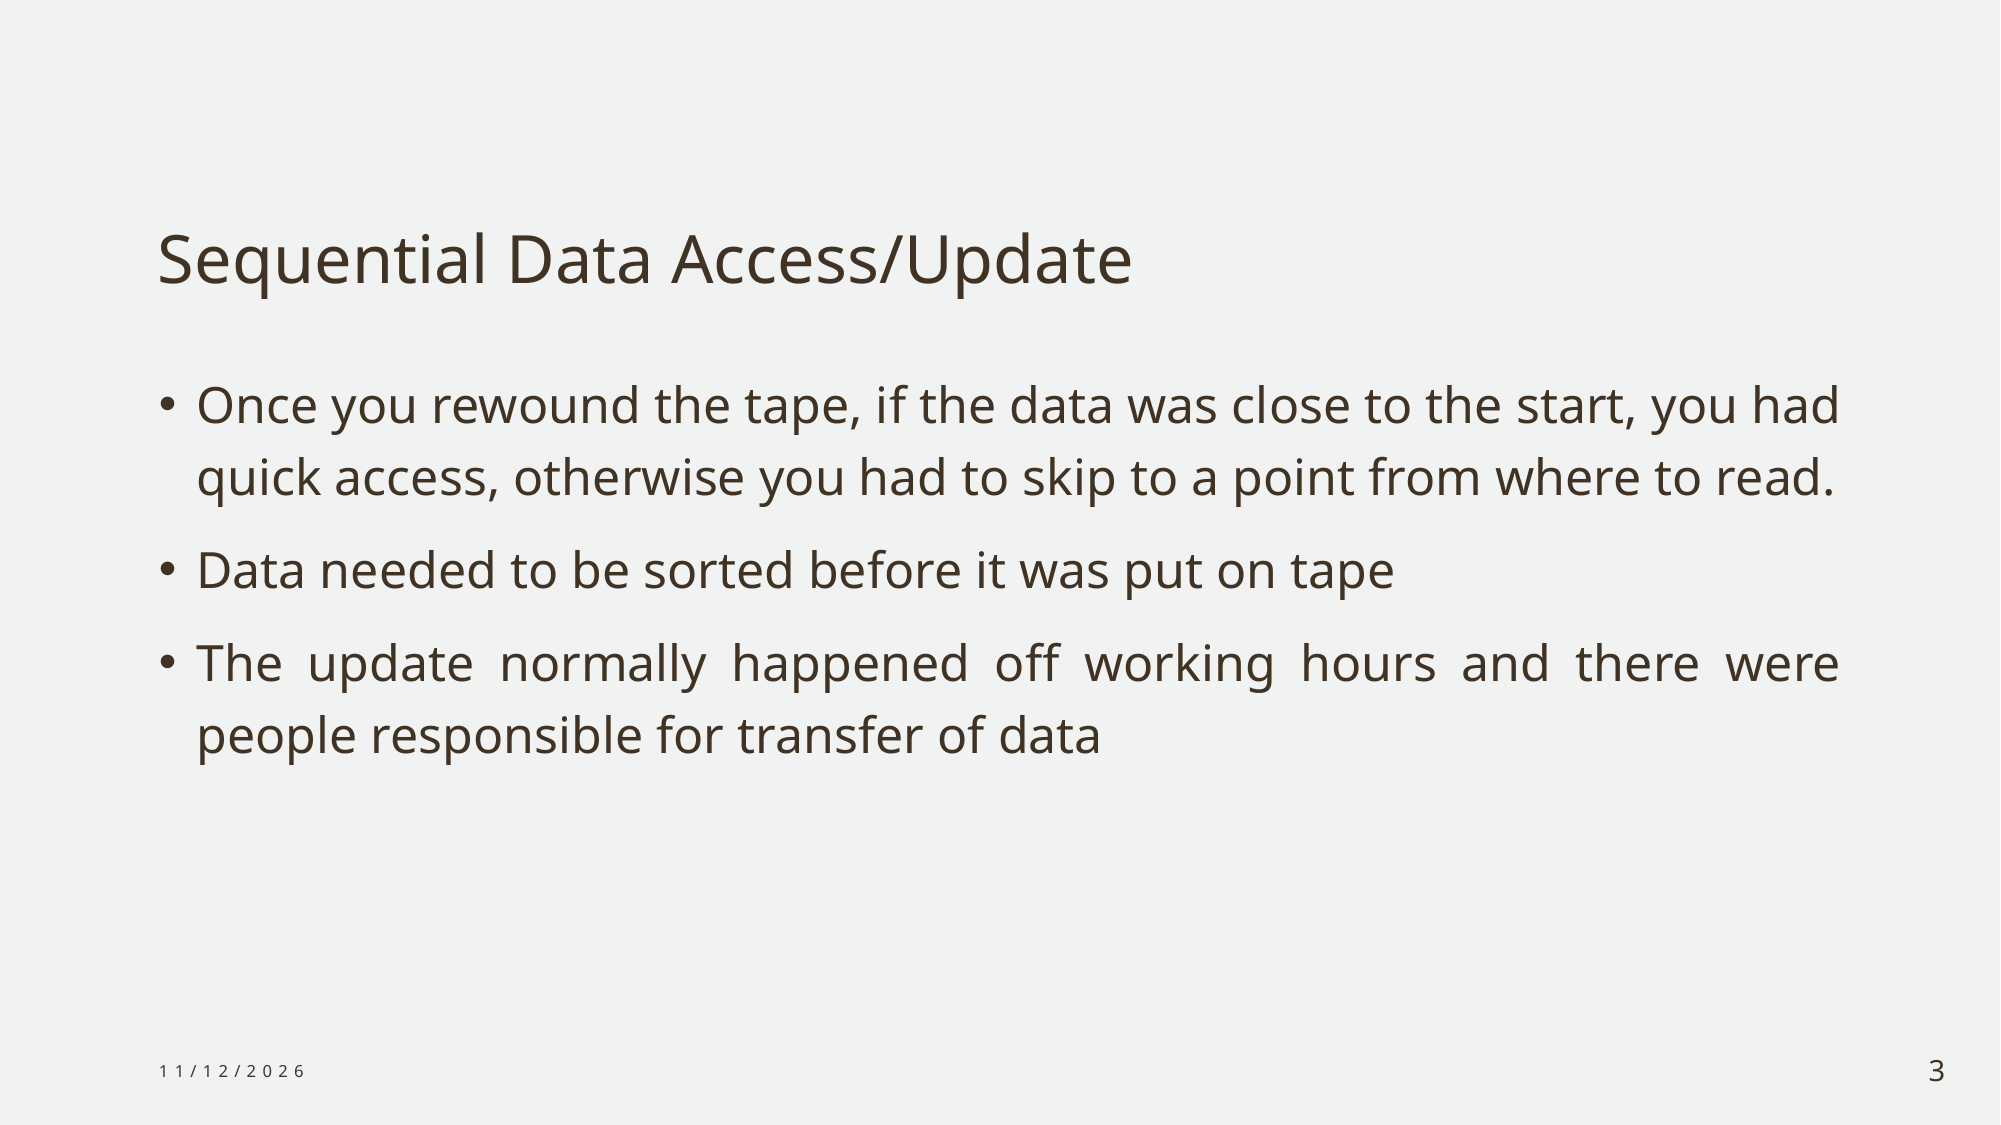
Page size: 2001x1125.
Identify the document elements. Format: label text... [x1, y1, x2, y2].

title Sequential Data Access/Update [142, 96, 1858, 305]
slide_number 3 [1875, 1042, 1961, 1103]
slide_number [143, 1042, 594, 1103]
list Once you rewound the tape, if the data was close to the start, you had quick access, otherwise you had to skip to a point from where to read. Data needed to be sorted before it was put on tape The update normally happened off working hours and there were people responsible for transfer of data [143, 353, 1857, 995]
